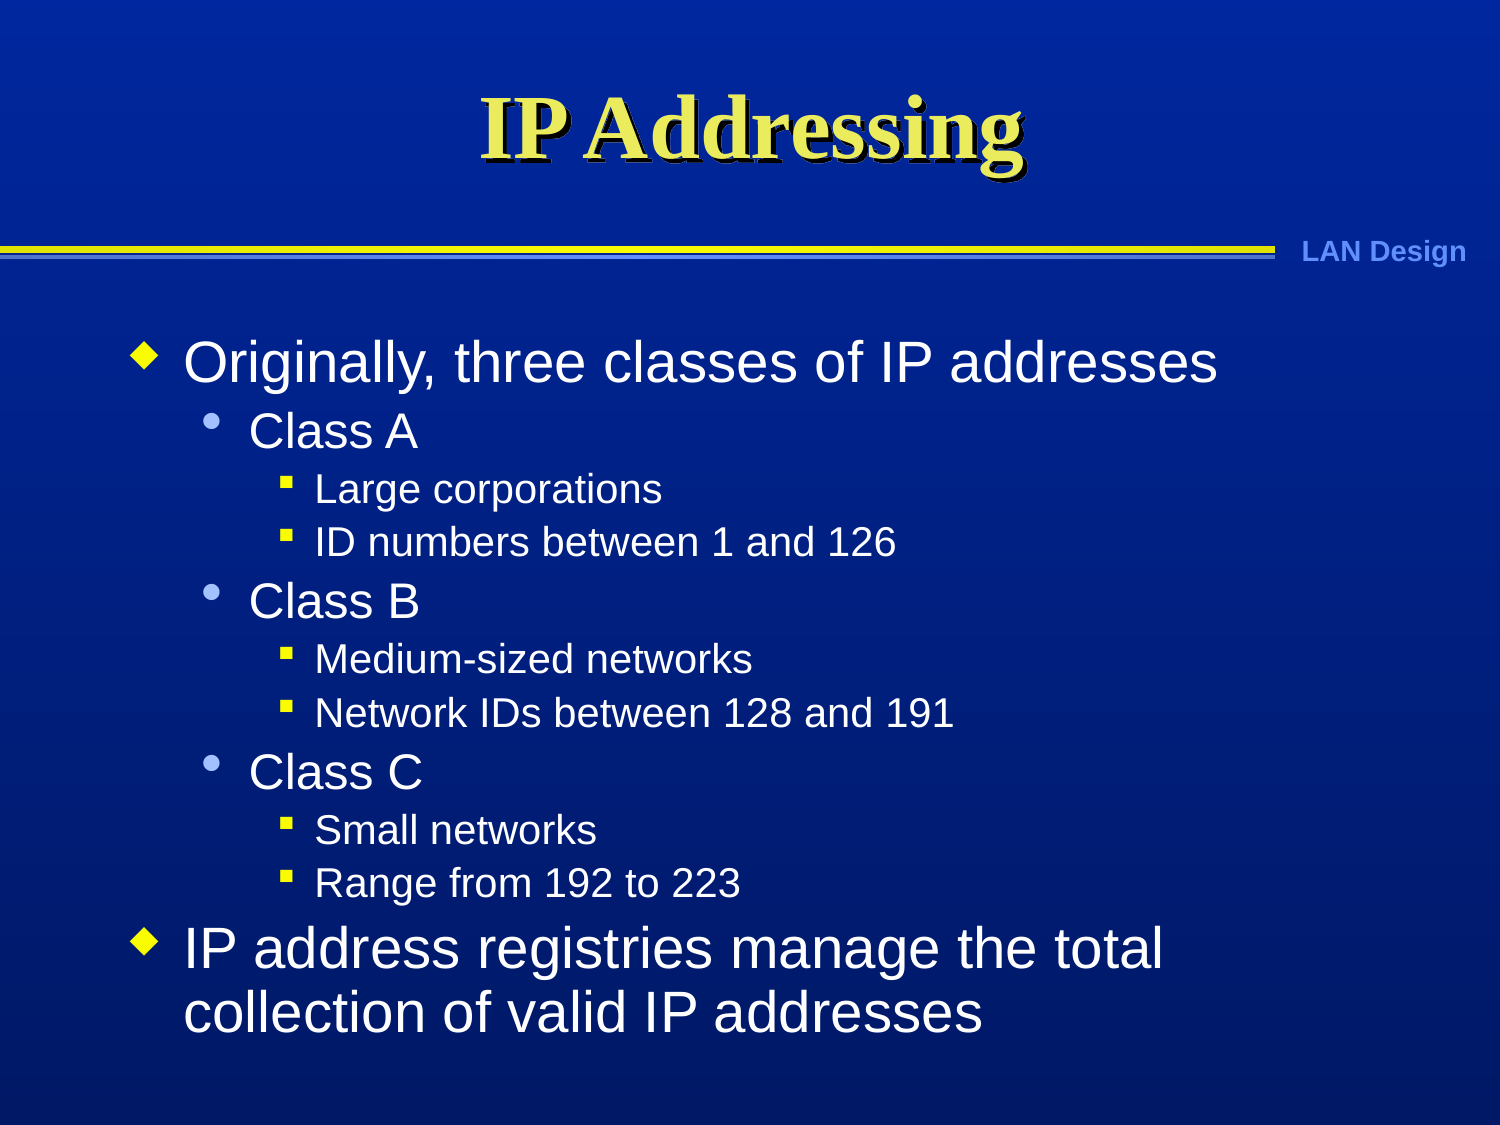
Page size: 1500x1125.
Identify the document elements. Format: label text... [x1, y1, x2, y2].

list Originally, three classes of IP addresses Class A Large corporations ID numbers between 1 and 126 Class B Medium-sized networks Network IDs between 128 and 191 Class C Small networks Range from 192 to 223 IP address registries manage the total collection of valid IP addresses [111, 324, 1391, 1001]
title IP Addressing [111, 27, 1392, 217]
